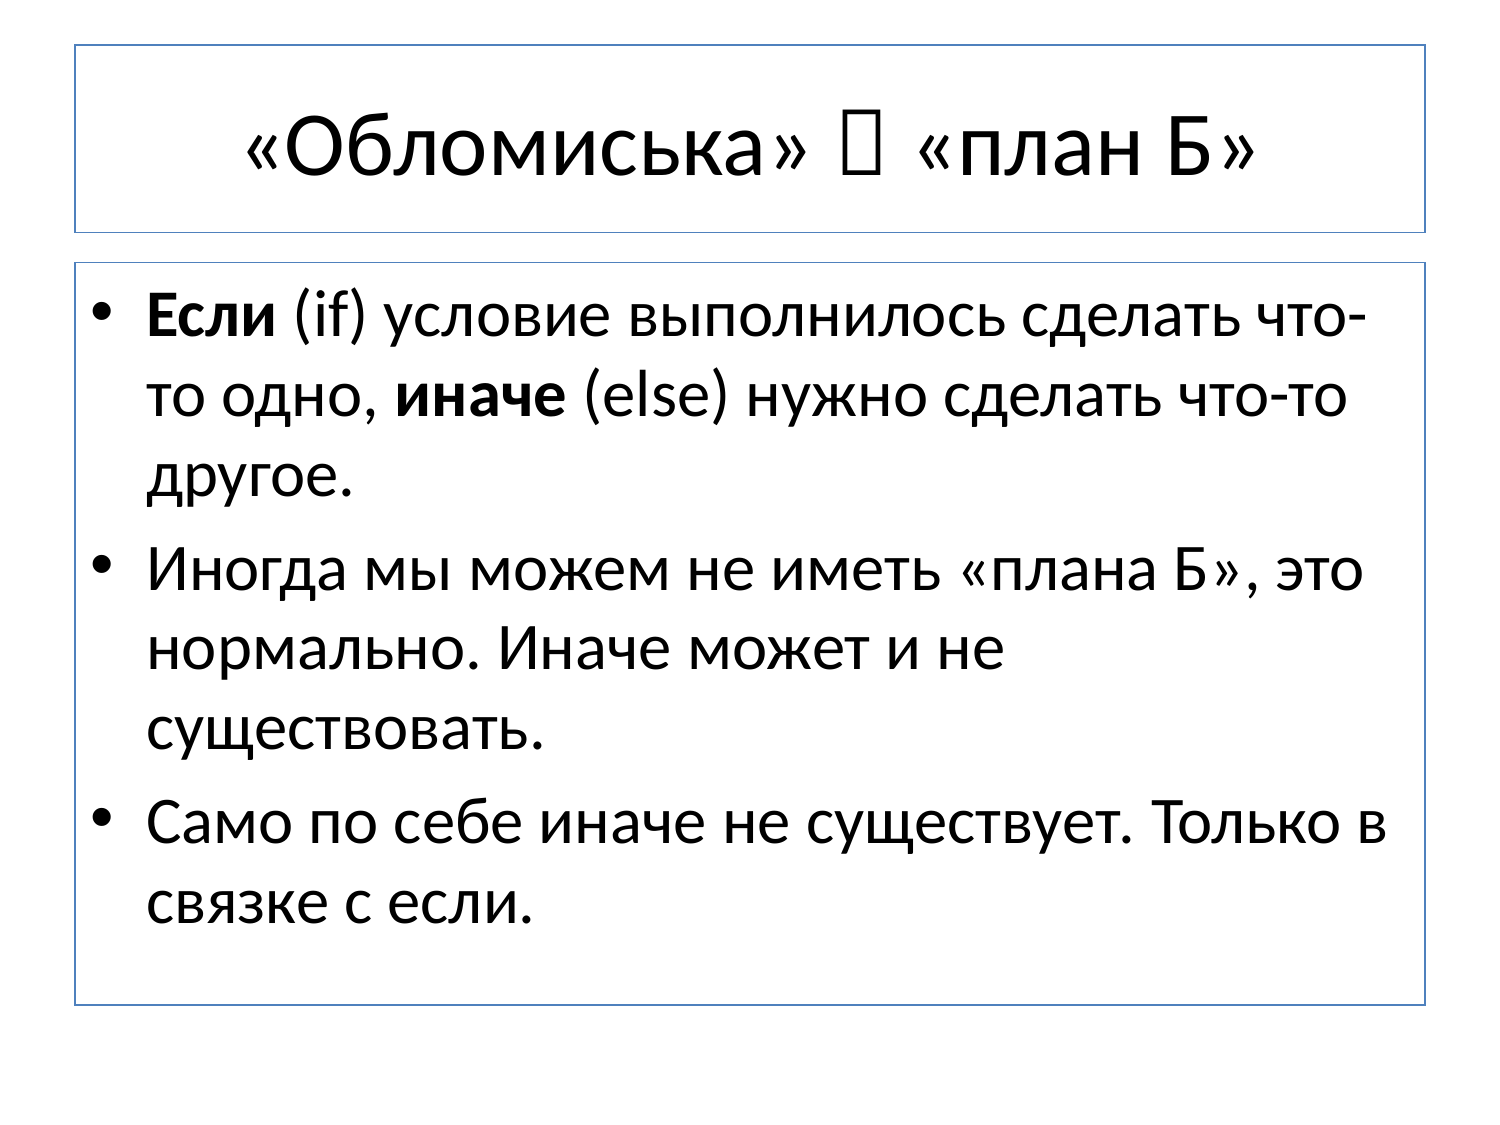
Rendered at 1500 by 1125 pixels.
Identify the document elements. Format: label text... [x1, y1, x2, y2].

title «Обломиська»  «план Б» [74, 44, 1426, 233]
list Если (if) условие выполнилось сделать что-то одно, иначе (else) нужно сделать что-то другое. Иногда мы можем не иметь «плана Б», это нормально. Иначе может и не существовать. Само по себе иначе не существует. Только в связке с если. [74, 262, 1426, 1006]
